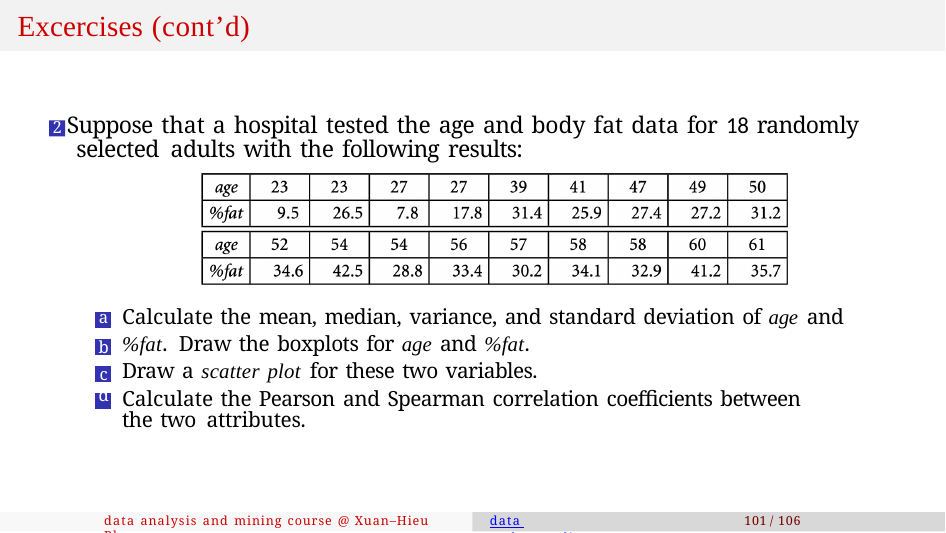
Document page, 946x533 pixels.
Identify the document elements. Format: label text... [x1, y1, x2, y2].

text_box Calculate the mean, median, variance, and standard deviation of age and %fat. Draw the boxplots for age and %fat. Draw a scatter plot for these two variables. Calculate the Pearson and Spearman correlation coefficients between the two attributes. [119, 300, 845, 432]
picture [201, 173, 788, 285]
table_header a [95, 312, 111, 328]
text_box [0, 511, 946, 532]
title Excercises (cont’d) [15, 4, 255, 97]
table_cell b [95, 339, 111, 355]
text_box 2 Suppose that a hospital tested the age and body fat data for 18 randomly selected adults with the following results: [50, 108, 896, 163]
table_cell d [95, 393, 111, 409]
table_cell c [95, 366, 111, 382]
